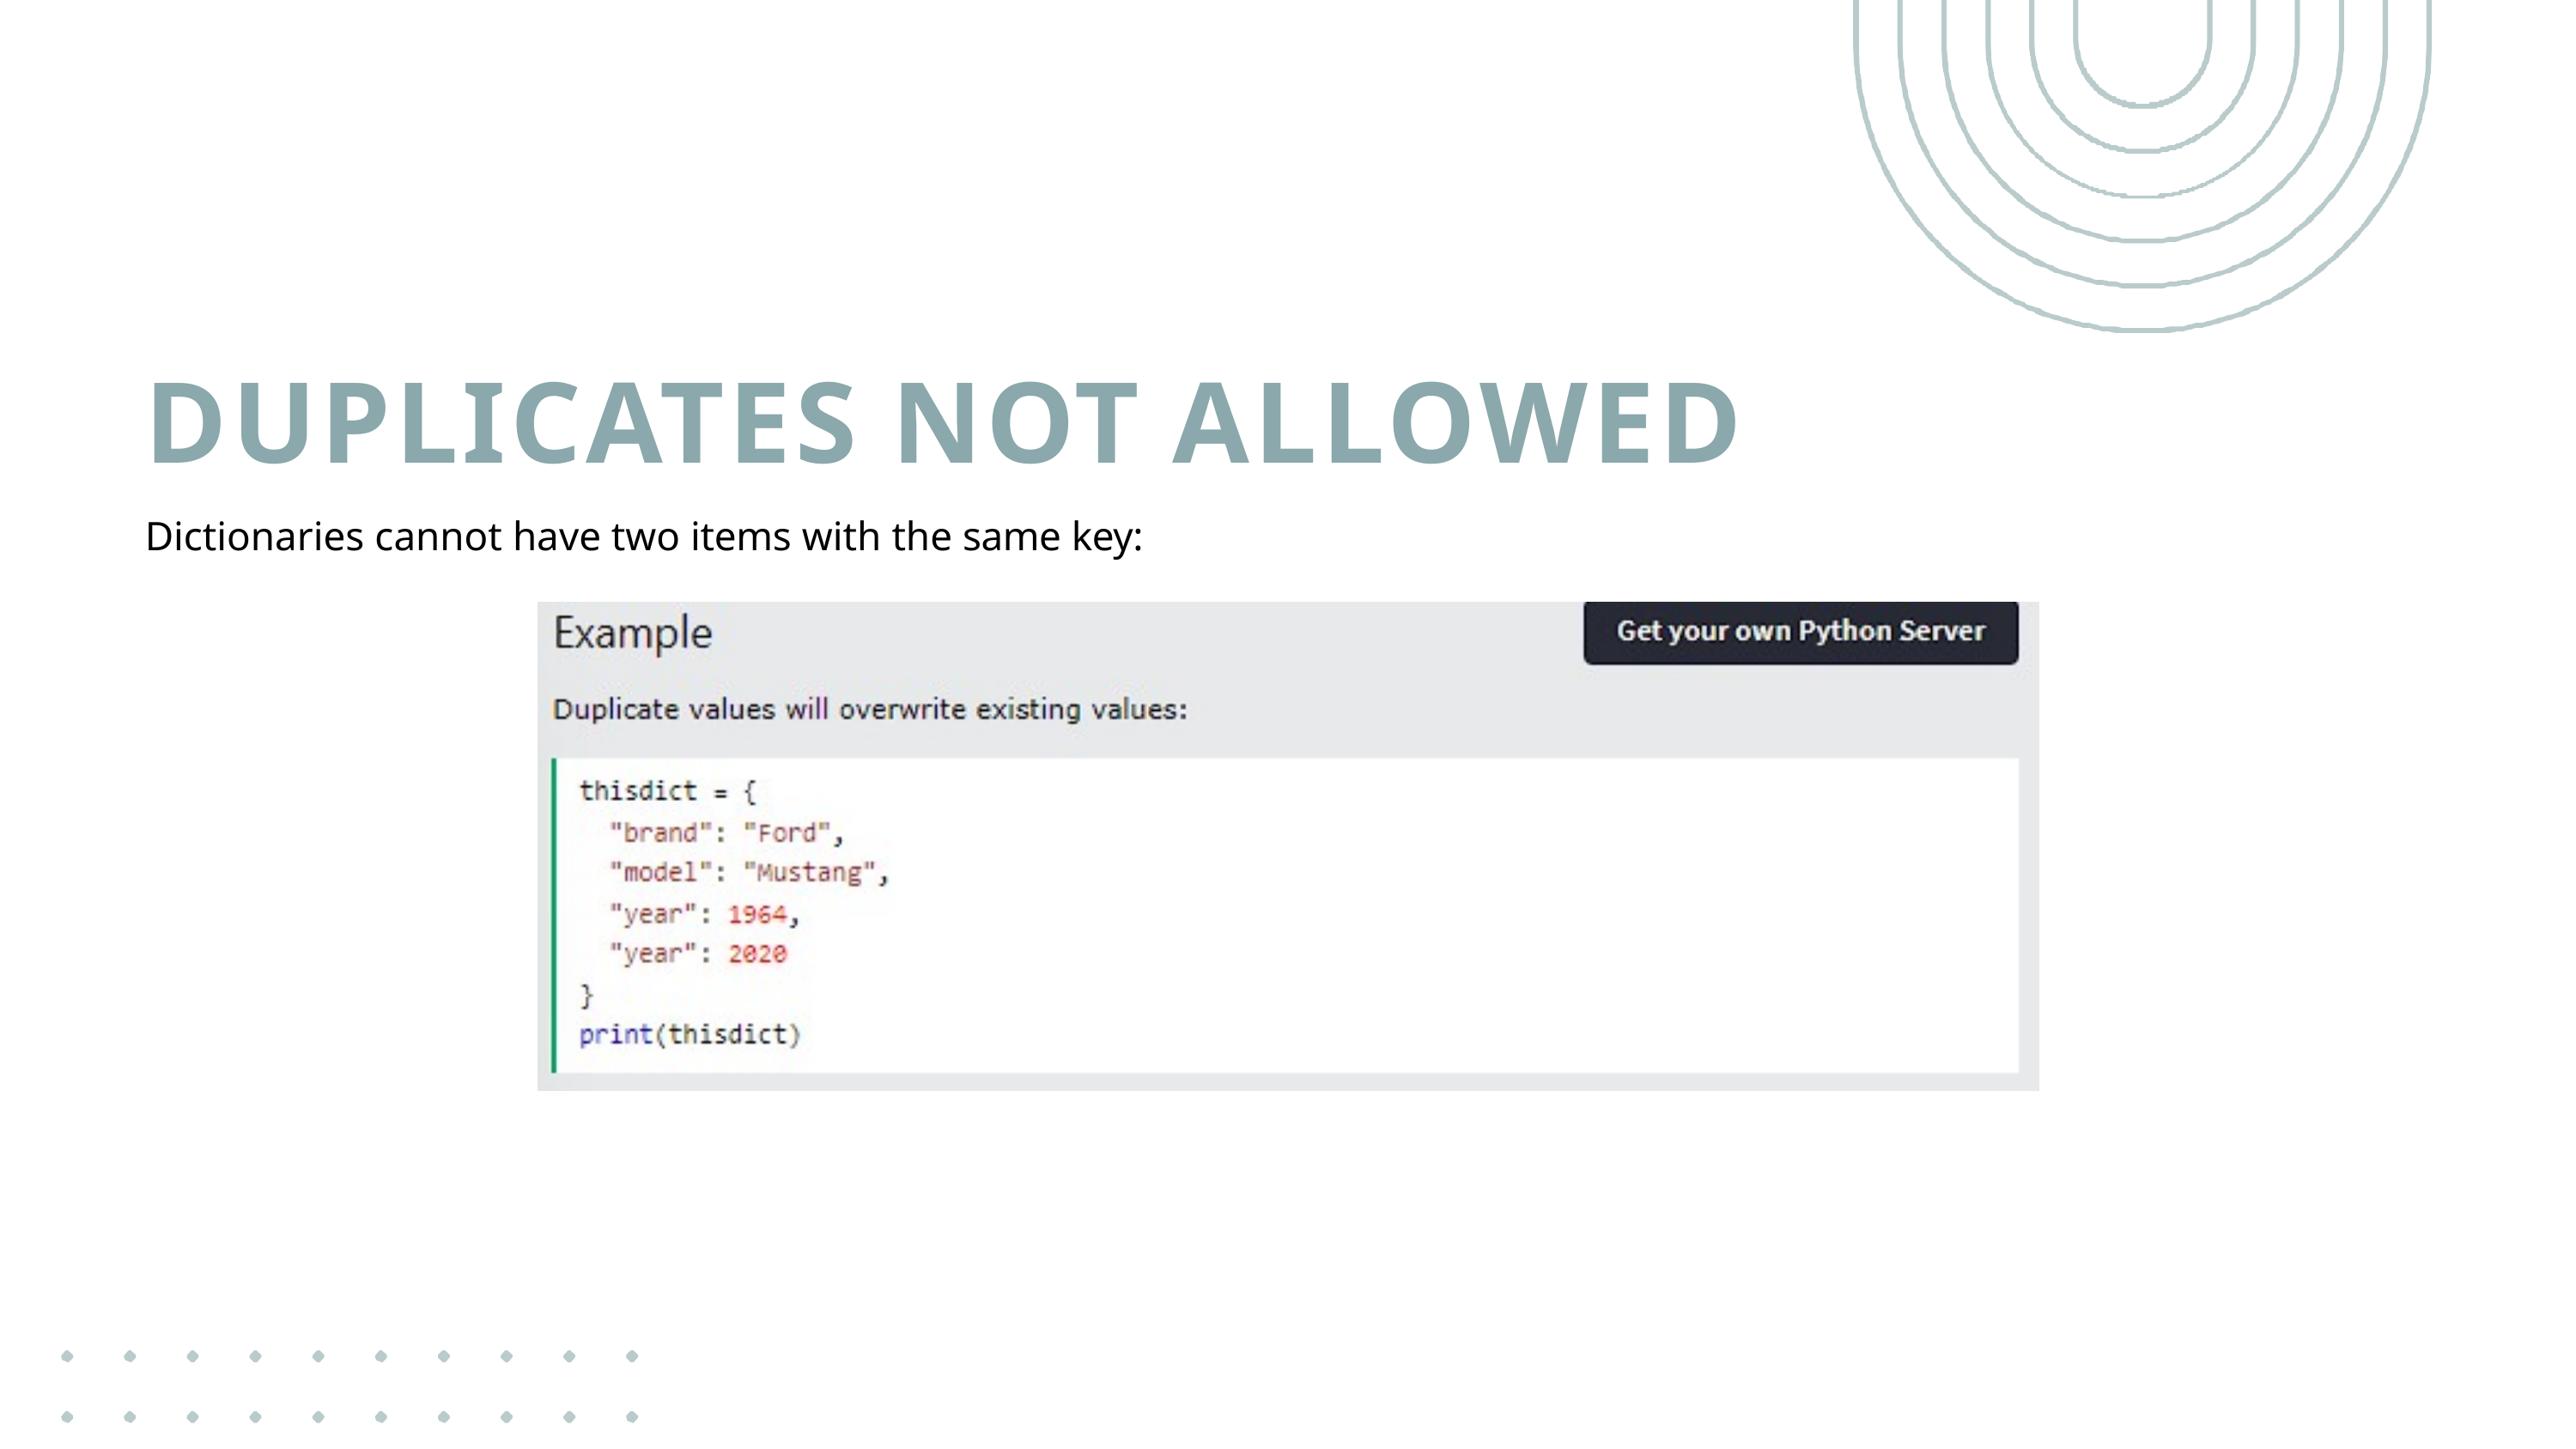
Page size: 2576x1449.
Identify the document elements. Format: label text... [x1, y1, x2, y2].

text_box [438, 1410, 450, 1423]
text_box [61, 1350, 74, 1362]
text_box [626, 1410, 639, 1423]
text_box [124, 1410, 137, 1423]
text_box [438, 1350, 450, 1362]
text_box [312, 1410, 325, 1423]
picture [1852, 0, 2432, 333]
text_box [124, 1350, 137, 1362]
picture [537, 602, 2039, 1091]
text_box [61, 1410, 74, 1423]
text_box [374, 1350, 387, 1362]
text_box [563, 1350, 575, 1362]
text_box [186, 1350, 199, 1362]
text_box [249, 1410, 262, 1423]
text_box [501, 1350, 513, 1362]
text_box [249, 1350, 262, 1362]
text_box [563, 1410, 576, 1423]
text_box [374, 1410, 387, 1423]
text_box [312, 1350, 325, 1362]
text_box [626, 1350, 639, 1362]
text_box [501, 1410, 513, 1423]
title DUPLICATES NOT ALLOWED Dictionaries cannot have two items with the same key: [143, 276, 2331, 593]
text_box [186, 1410, 199, 1423]
